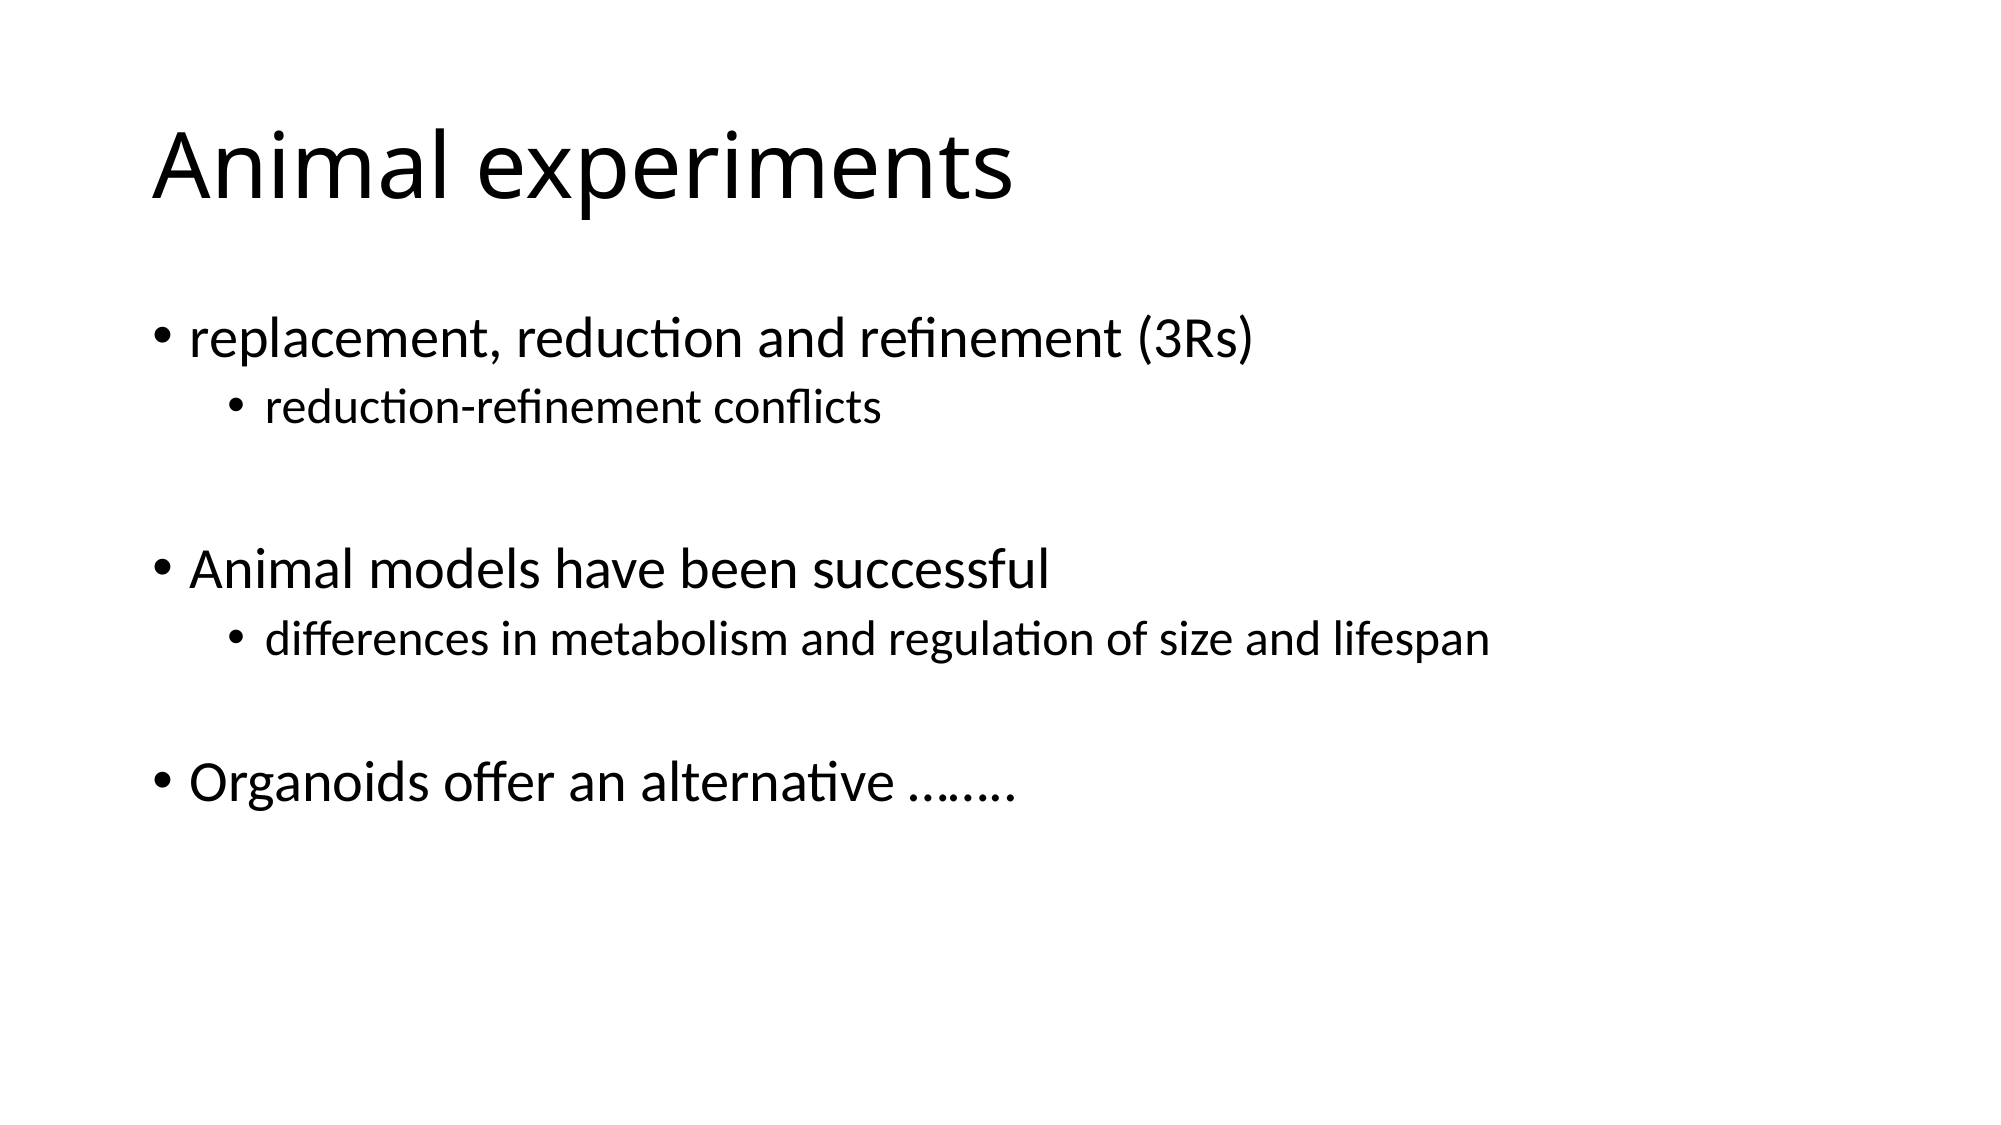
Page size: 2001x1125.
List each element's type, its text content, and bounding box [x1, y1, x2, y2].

list replacement, reduction and refinement (3Rs) reduction-refinement conflicts Animal models have been successful differences in metabolism and regulation of size and lifespan Organoids offer an alternative …….. [137, 299, 1863, 1014]
title Animal experiments [137, 59, 1863, 278]
